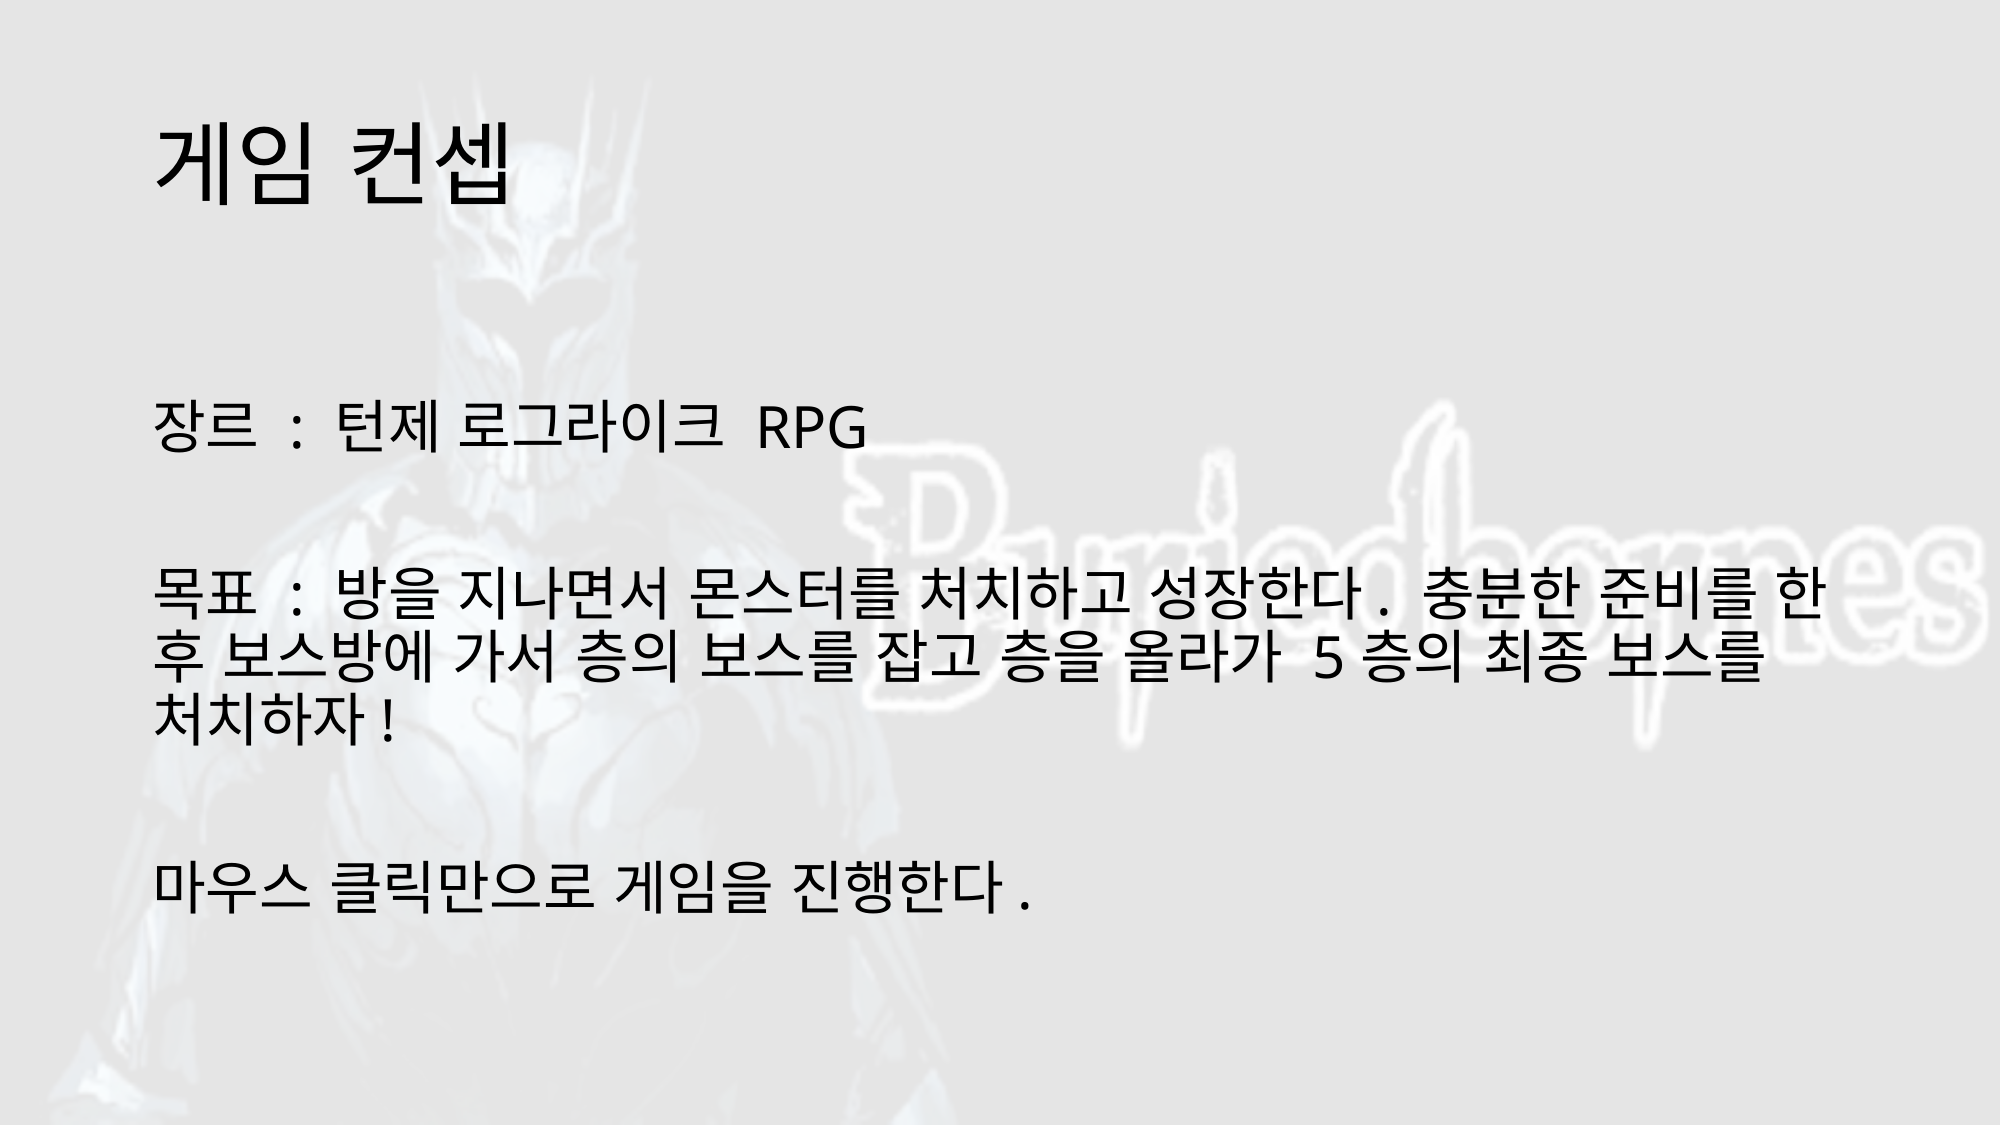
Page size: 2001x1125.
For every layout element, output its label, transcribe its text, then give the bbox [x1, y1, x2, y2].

title 게임 컨셉 [137, 59, 1863, 278]
list 장르 : 턴제 로그라이크 RPG 목표 : 방을 지나면서 몬스터를 처치하고 성장한다. 충분한 준비를 한 후 보스방에 가서 층의 보스를 잡고 층을 올라가 5층의 최종 보스를 처치하자! 마우스 클릭만으로 게임을 진행한다. [137, 299, 1863, 1014]
